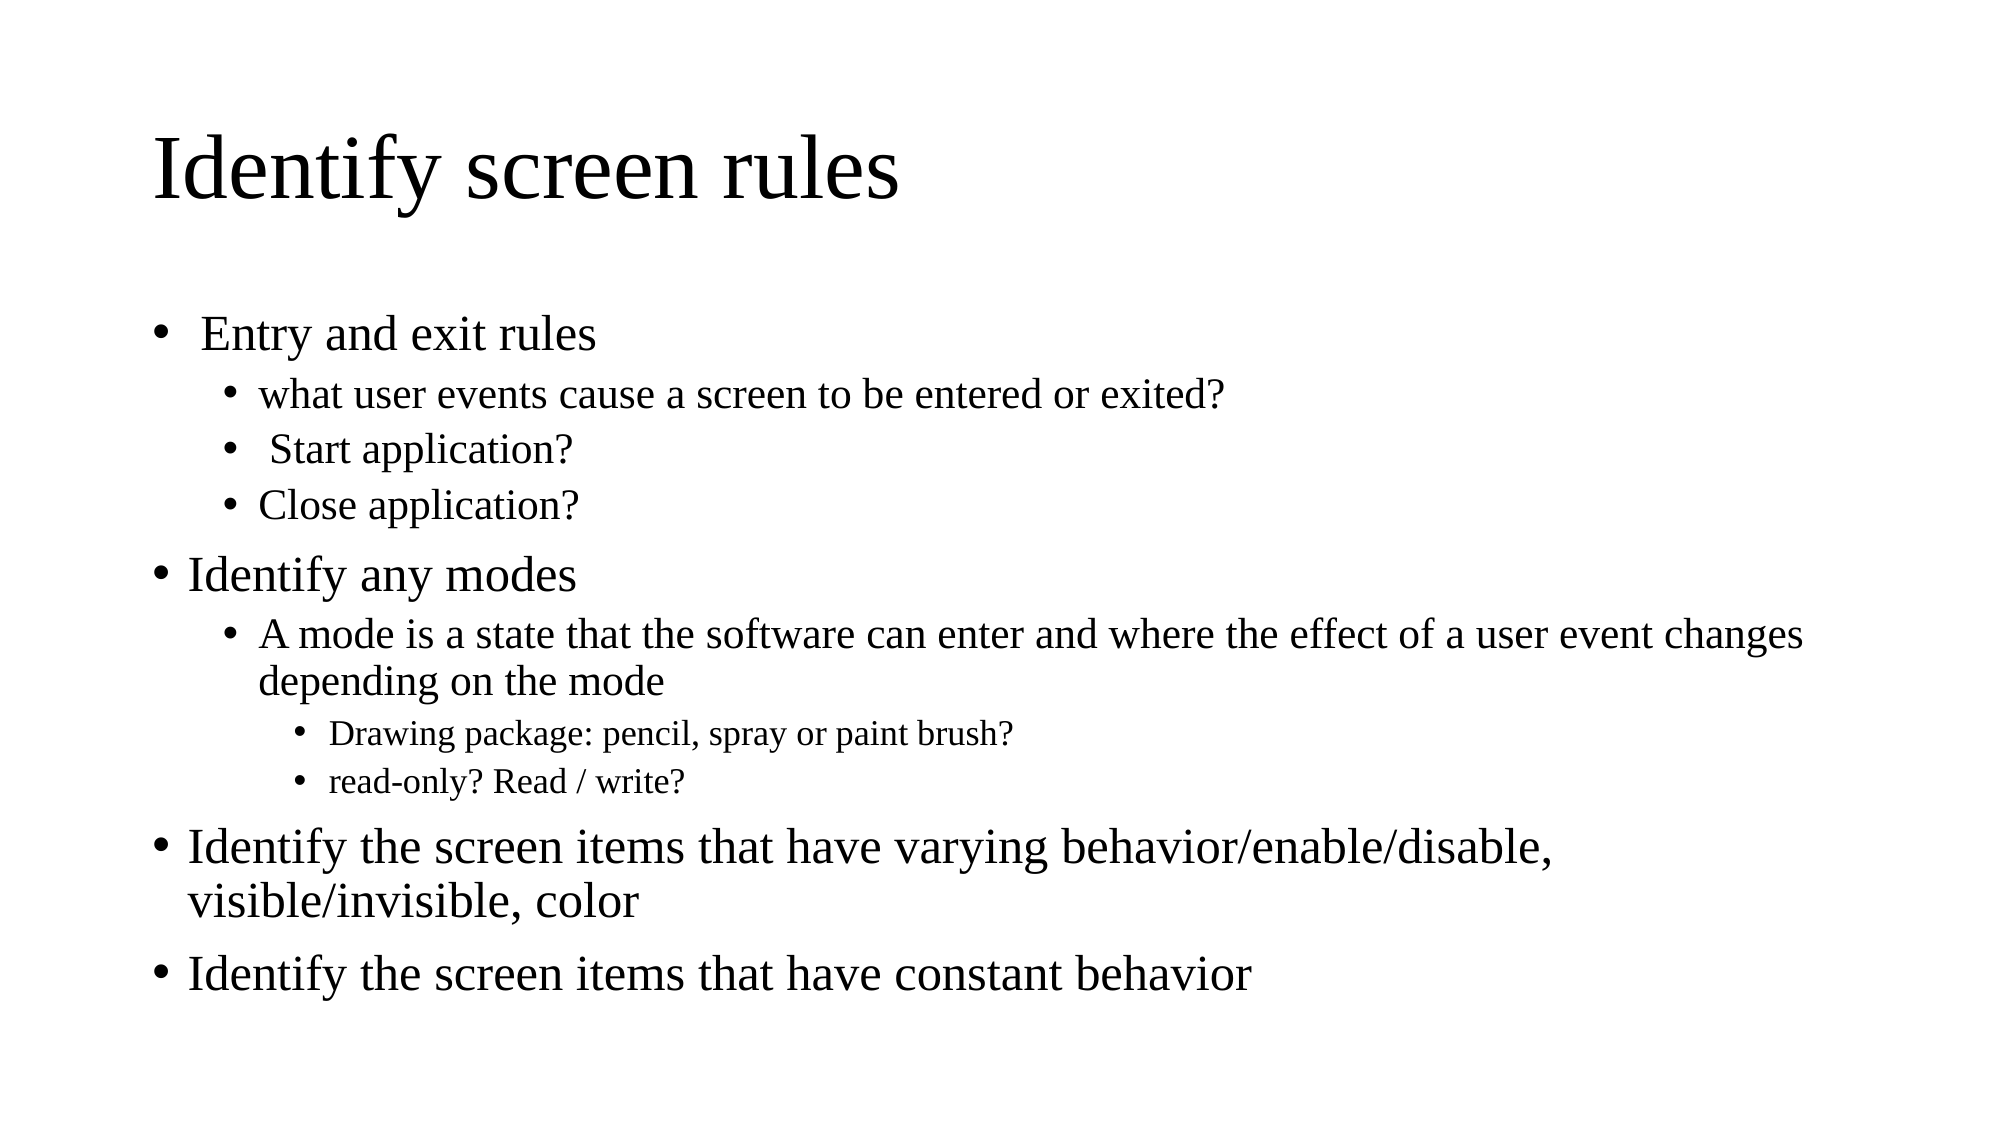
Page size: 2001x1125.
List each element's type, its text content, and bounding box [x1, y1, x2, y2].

list Entry and exit rules what user events cause a screen to be entered or exited? Start application? Close application? Identify any modes A mode is a state that the software can enter and where the effect of a user event changes depending on the mode Drawing package: pencil, spray or paint brush? read-only? Read / write? Identify the screen items that have varying behavior/enable/disable, visible/invisible, color Identify the screen items that have constant behavior [137, 299, 1863, 1014]
title Identify screen rules [137, 59, 1863, 278]
